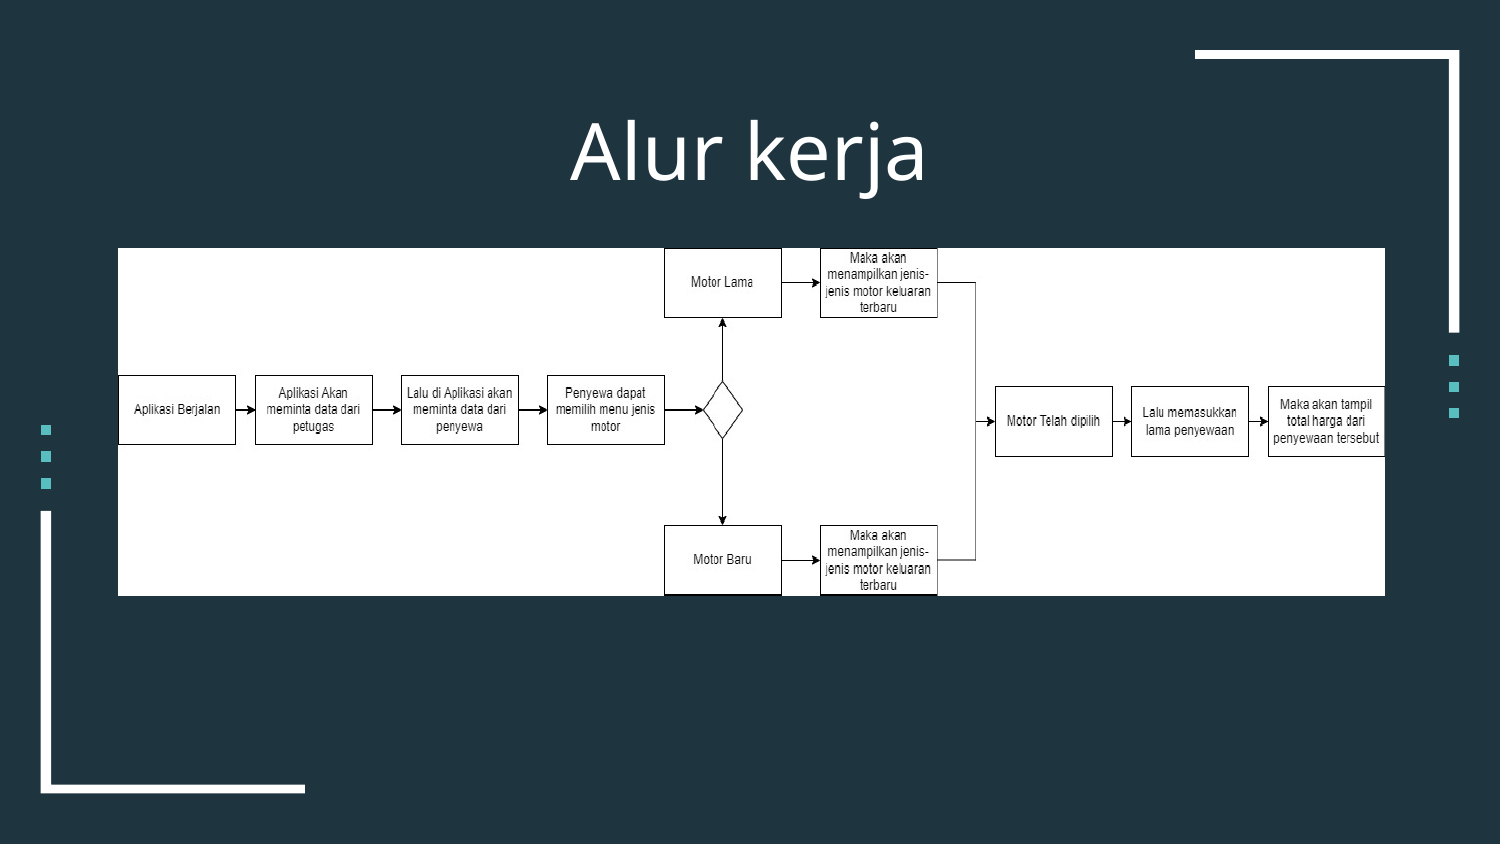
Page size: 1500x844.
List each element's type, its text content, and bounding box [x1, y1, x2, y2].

picture [118, 248, 1386, 596]
title Alur kerja [116, 86, 1383, 182]
